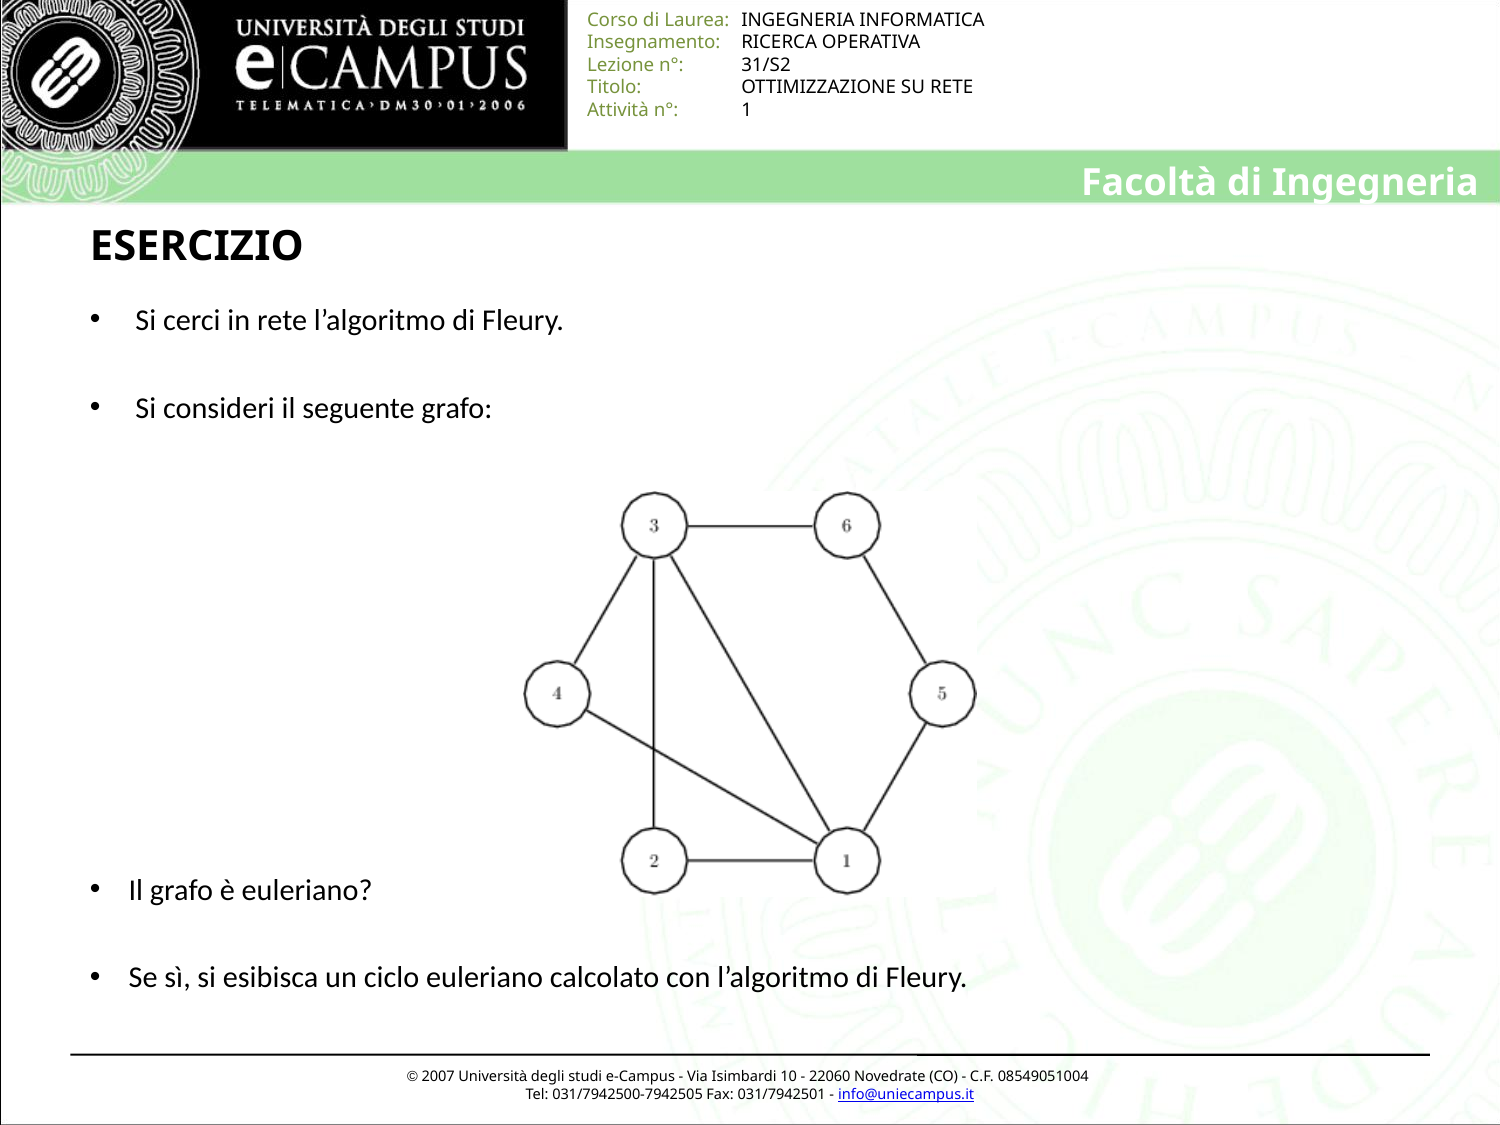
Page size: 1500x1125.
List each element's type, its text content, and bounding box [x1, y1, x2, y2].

title ESERCIZIO [74, 210, 1430, 282]
picture [0, 0, 1500, 1125]
text_box Si cerci in rete l’algoritmo di Fleury. Si consideri il seguente grafo: Il grafo è euleriano? Se sì, si esibisca un ciclo euleriano calcolato con l’algoritmo di Fleury. [74, 292, 1425, 1005]
